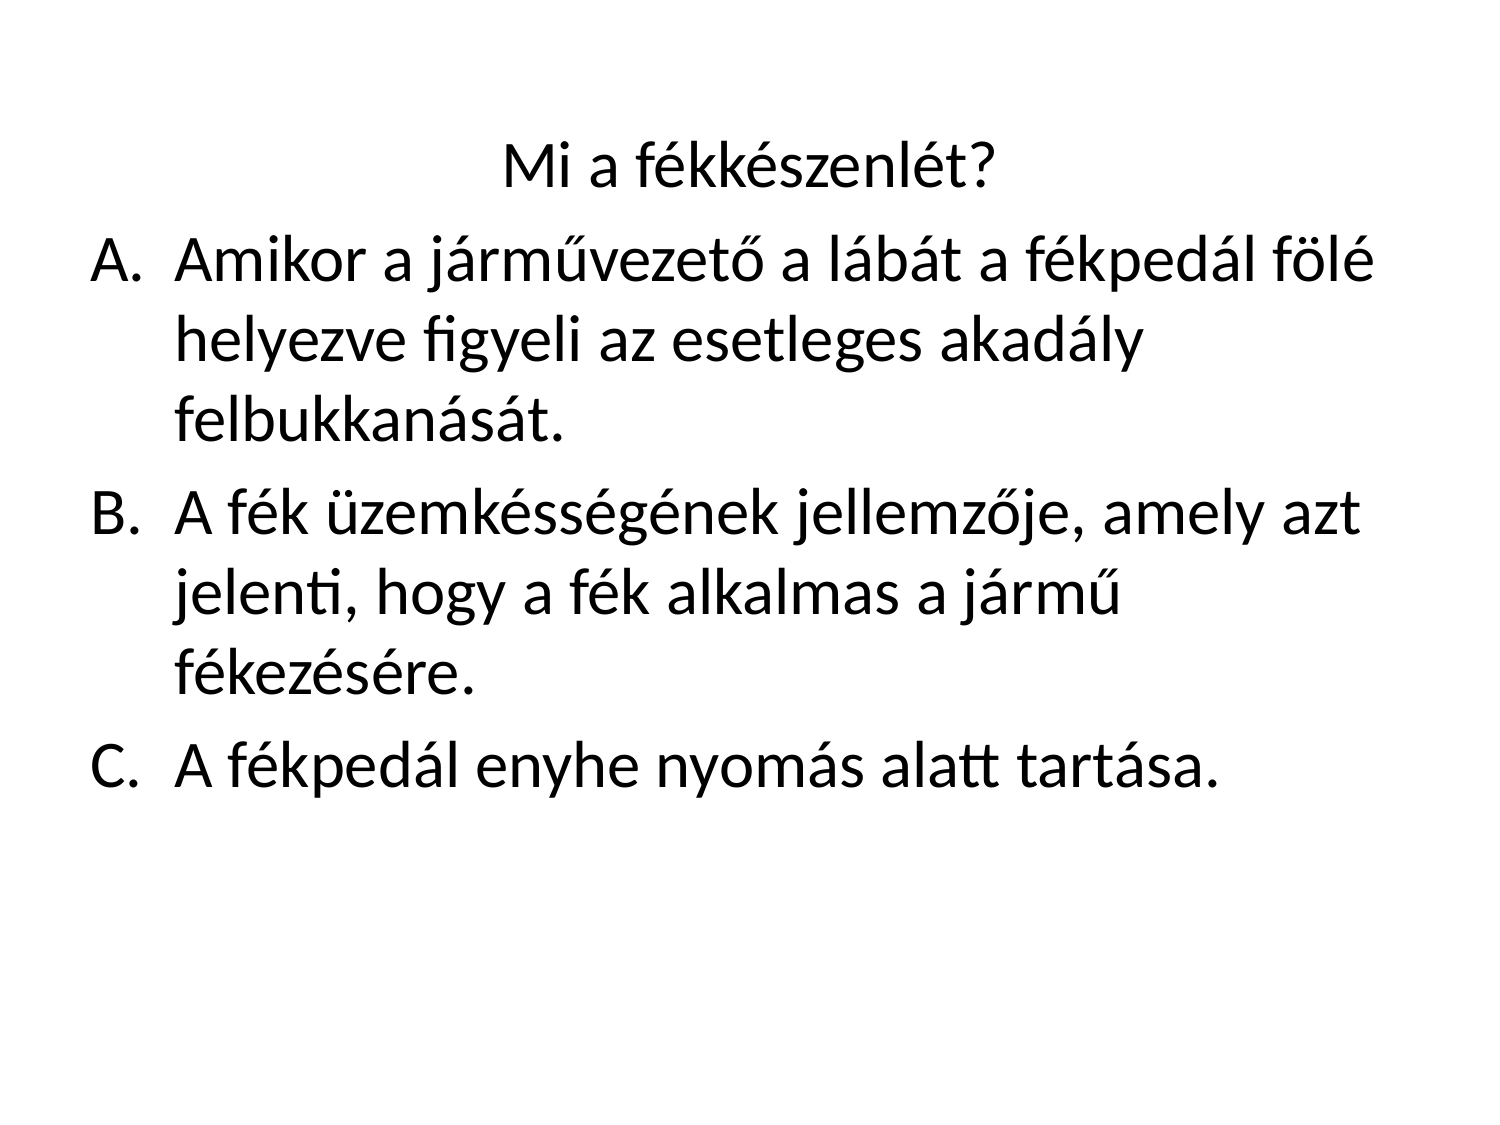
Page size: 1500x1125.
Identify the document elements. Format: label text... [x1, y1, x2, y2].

list Mi a fékkészenlét? Amikor a járművezető a lábát a fékpedál fölé helyezve figyeli az esetleges akadály felbukkanását. A fék üzemkésségének jellemzője, amely azt jelenti, hogy a fék alkalmas a jármű fékezésére. A fékpedál enyhe nyomás alatt tartása. [75, 113, 1425, 1005]
